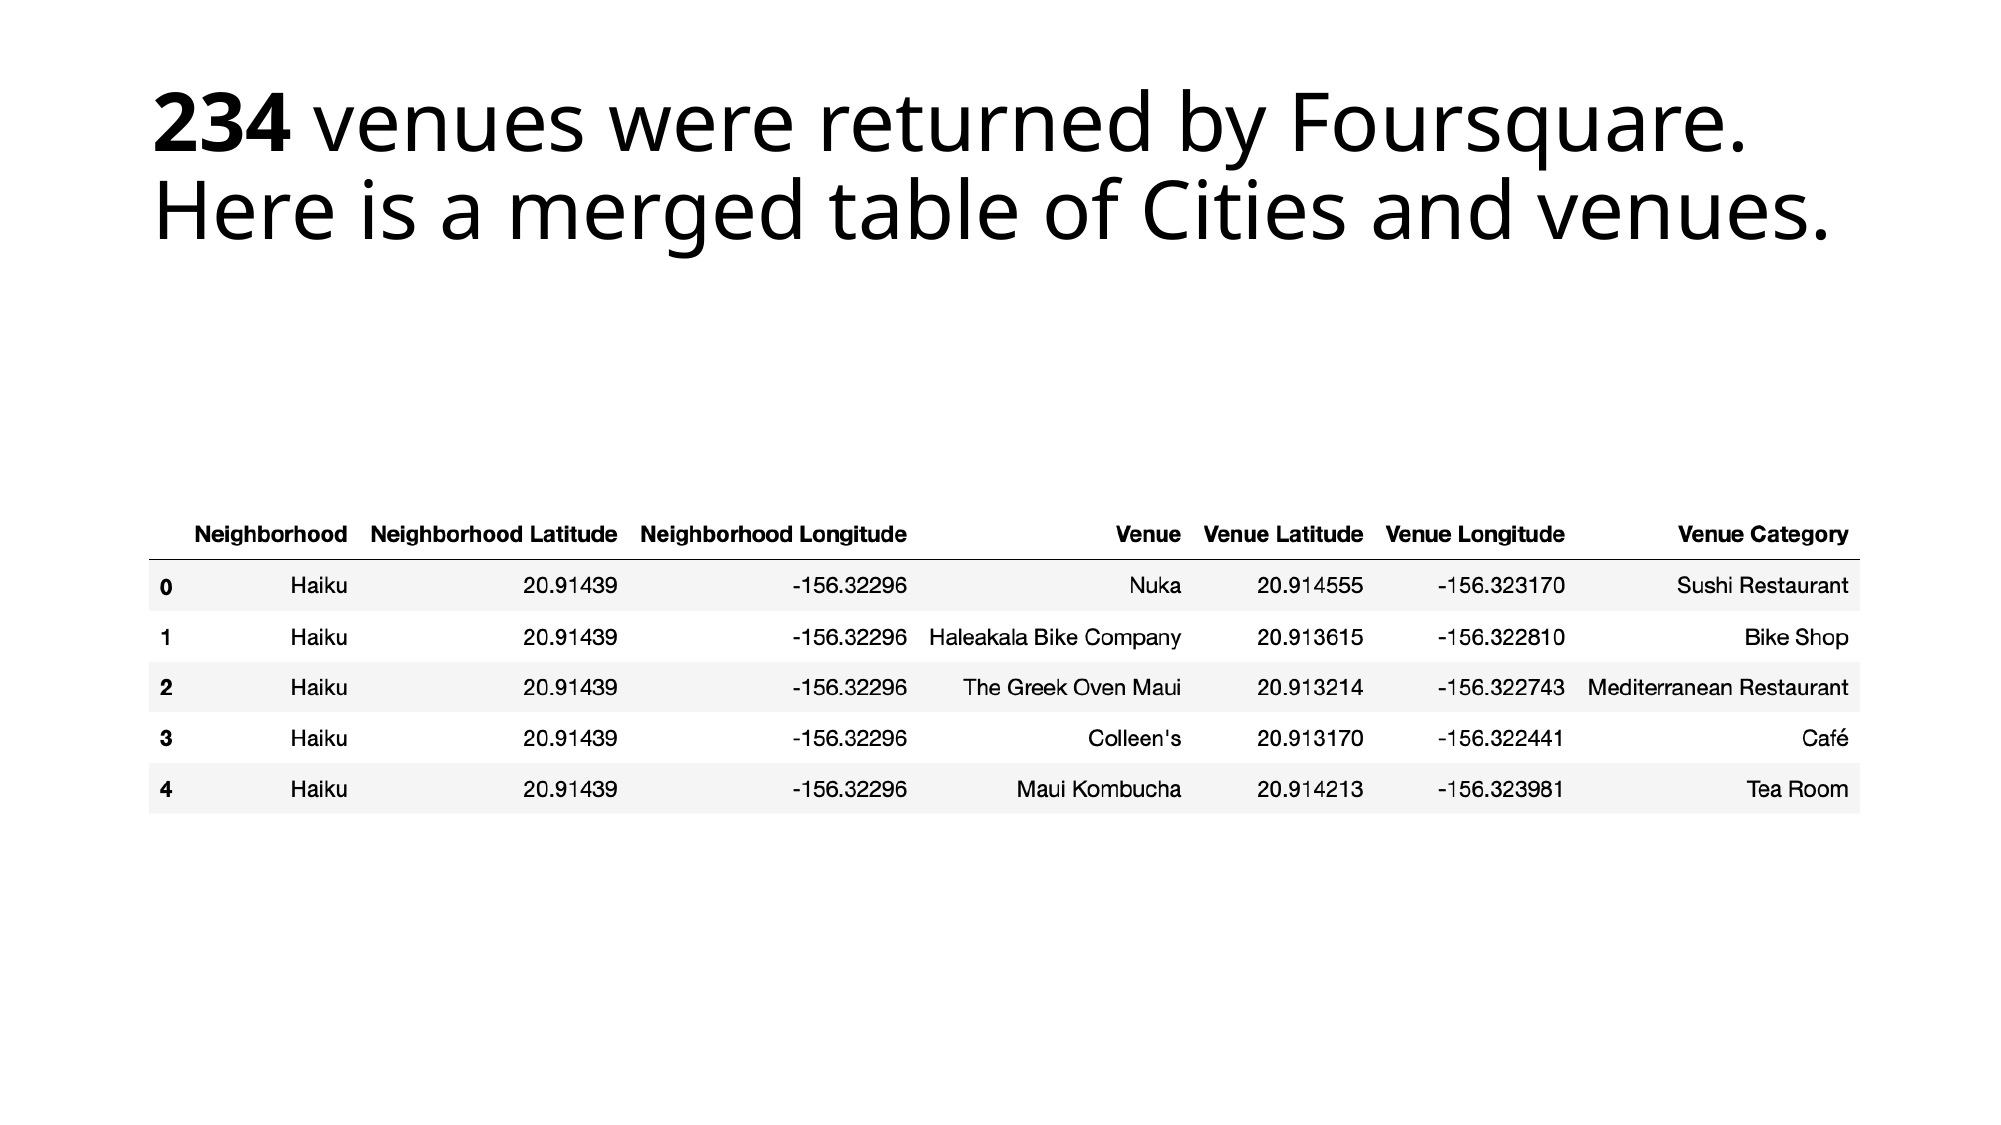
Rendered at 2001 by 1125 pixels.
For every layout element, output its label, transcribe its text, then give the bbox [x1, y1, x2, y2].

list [137, 485, 1863, 828]
title 234 venues were returned by Foursquare. Here is a merged table of Cities and venues. [137, 59, 1863, 278]
